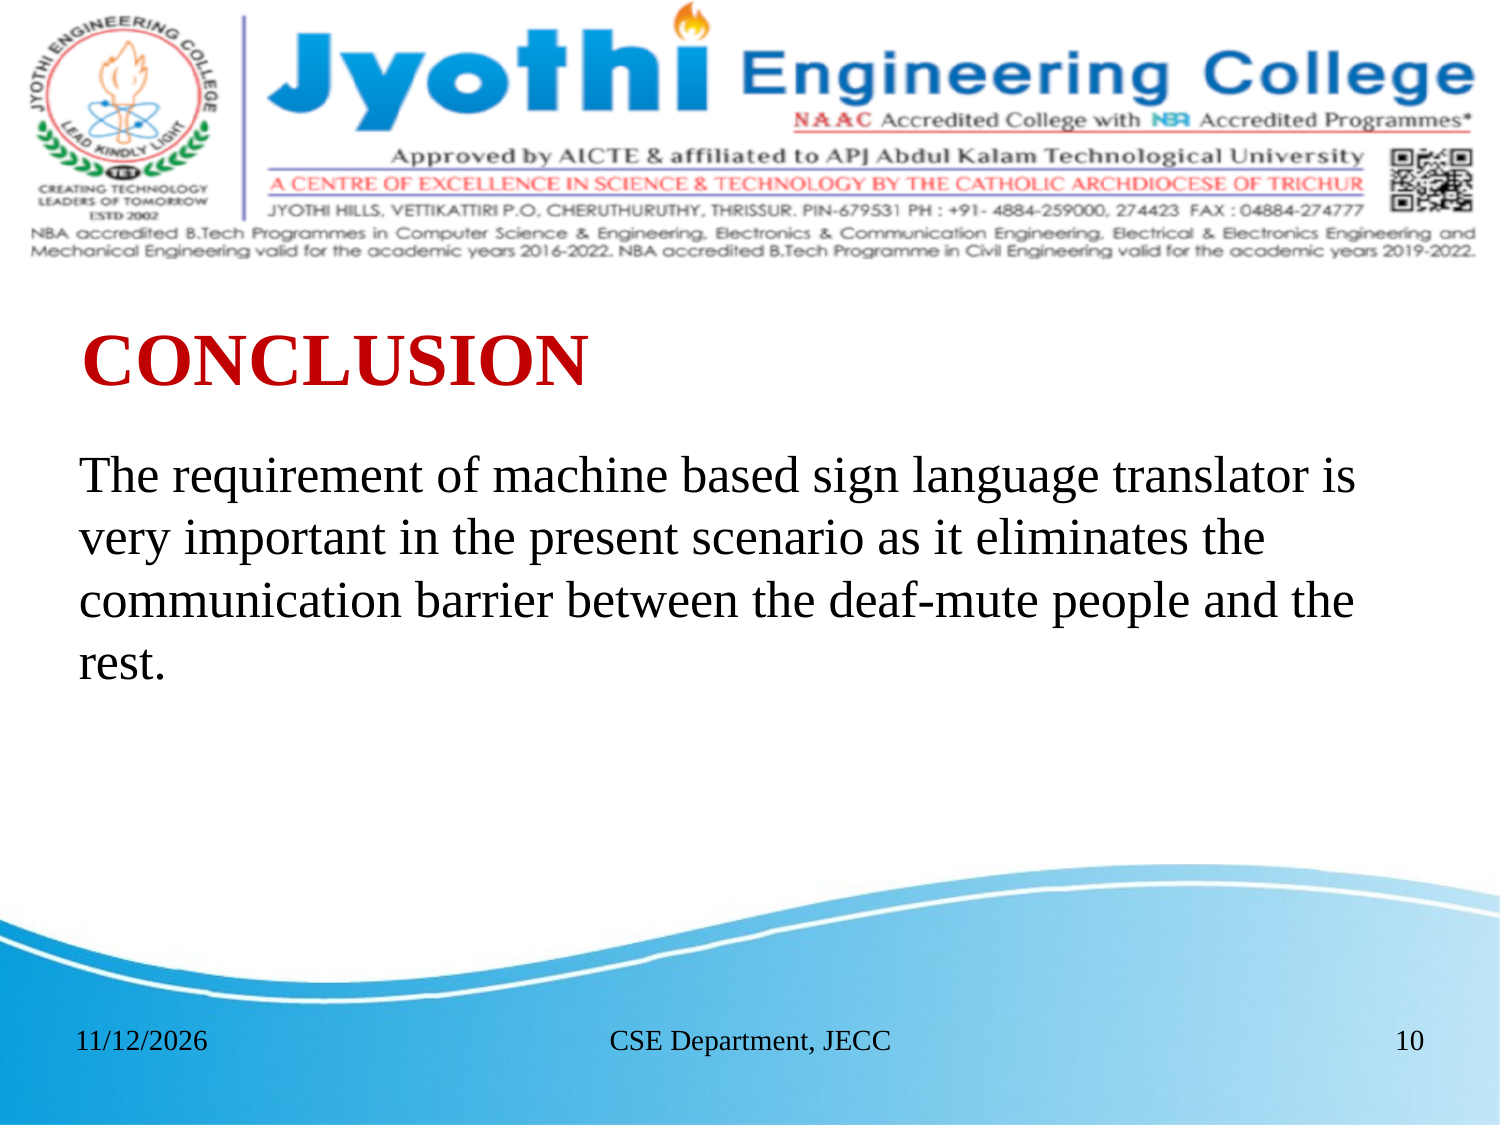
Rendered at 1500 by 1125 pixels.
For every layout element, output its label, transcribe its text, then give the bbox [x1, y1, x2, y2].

text_box CONCLUSION [66, 303, 606, 408]
text_box The requirement of machine based sign language translator is very important in the present scenario as it eliminates the communication barrier between the deaf-mute people and the rest. [64, 432, 1436, 698]
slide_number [75, 1024, 424, 1102]
picture [2, 1, 1500, 265]
slide_number 10 [1075, 1024, 1425, 1102]
footer CSE Department, JECC [513, 1024, 988, 1102]
picture [0, 864, 1500, 1125]
